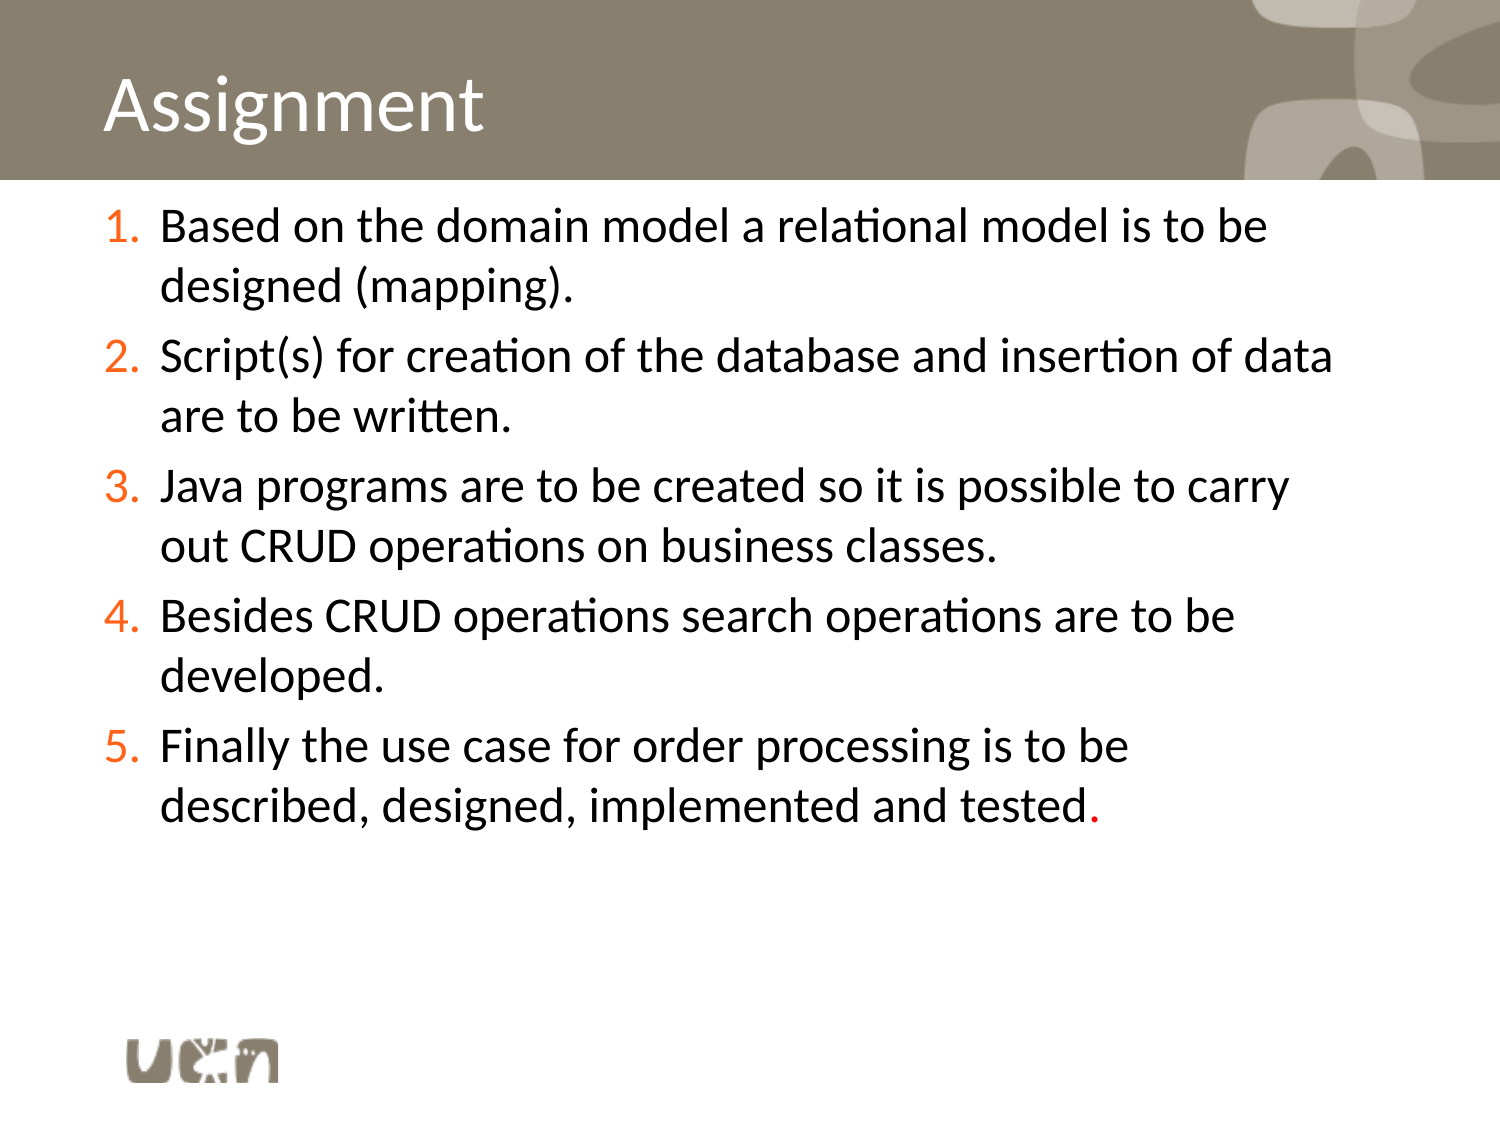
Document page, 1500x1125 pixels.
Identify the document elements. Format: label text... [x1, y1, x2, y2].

list Based on the domain model a relational model is to be designed (mapping). Script(s) for creation of the database and insertion of data are to be written. Java programs are to be created so it is possible to carry out CRUD operations on business classes. Besides CRUD operations search operations are to be developed. Finally the use case for order processing is to be described, designed, implemented and tested. [88, 184, 1364, 860]
title Assignment [88, 42, 1364, 156]
